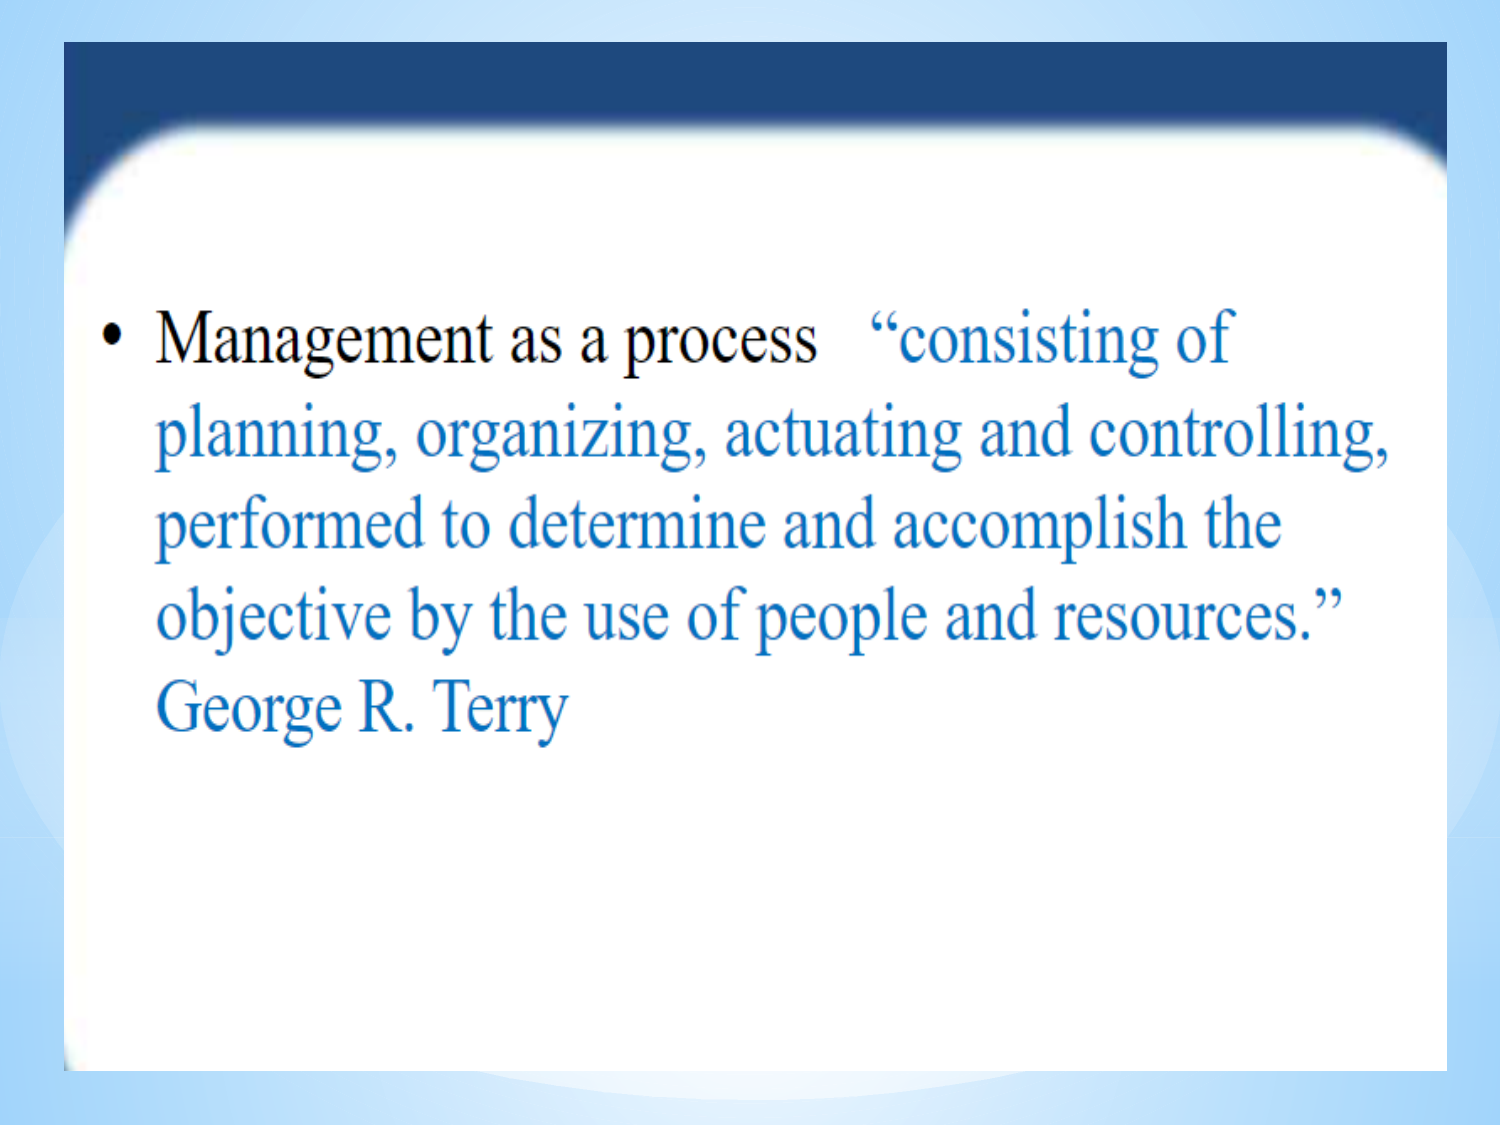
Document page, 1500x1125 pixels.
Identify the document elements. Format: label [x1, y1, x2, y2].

picture [64, 42, 1448, 1071]
